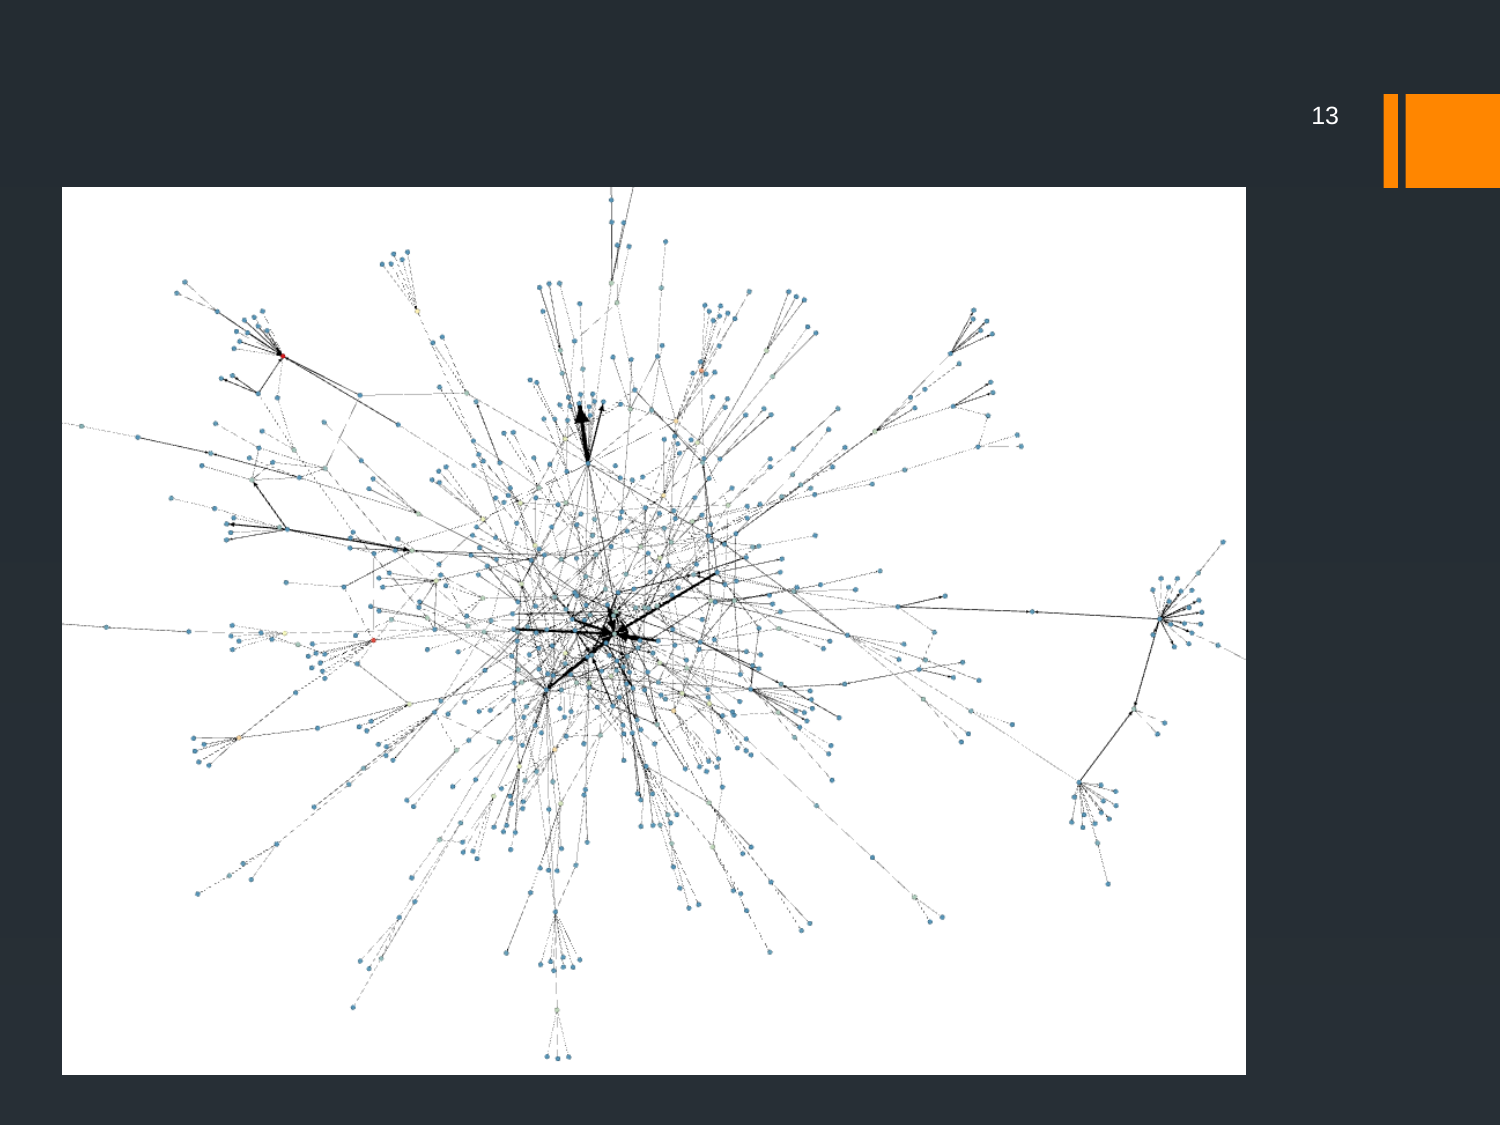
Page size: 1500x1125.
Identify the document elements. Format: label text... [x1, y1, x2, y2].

picture [61, 186, 1247, 1076]
slide_number 13 [1199, 90, 1355, 140]
